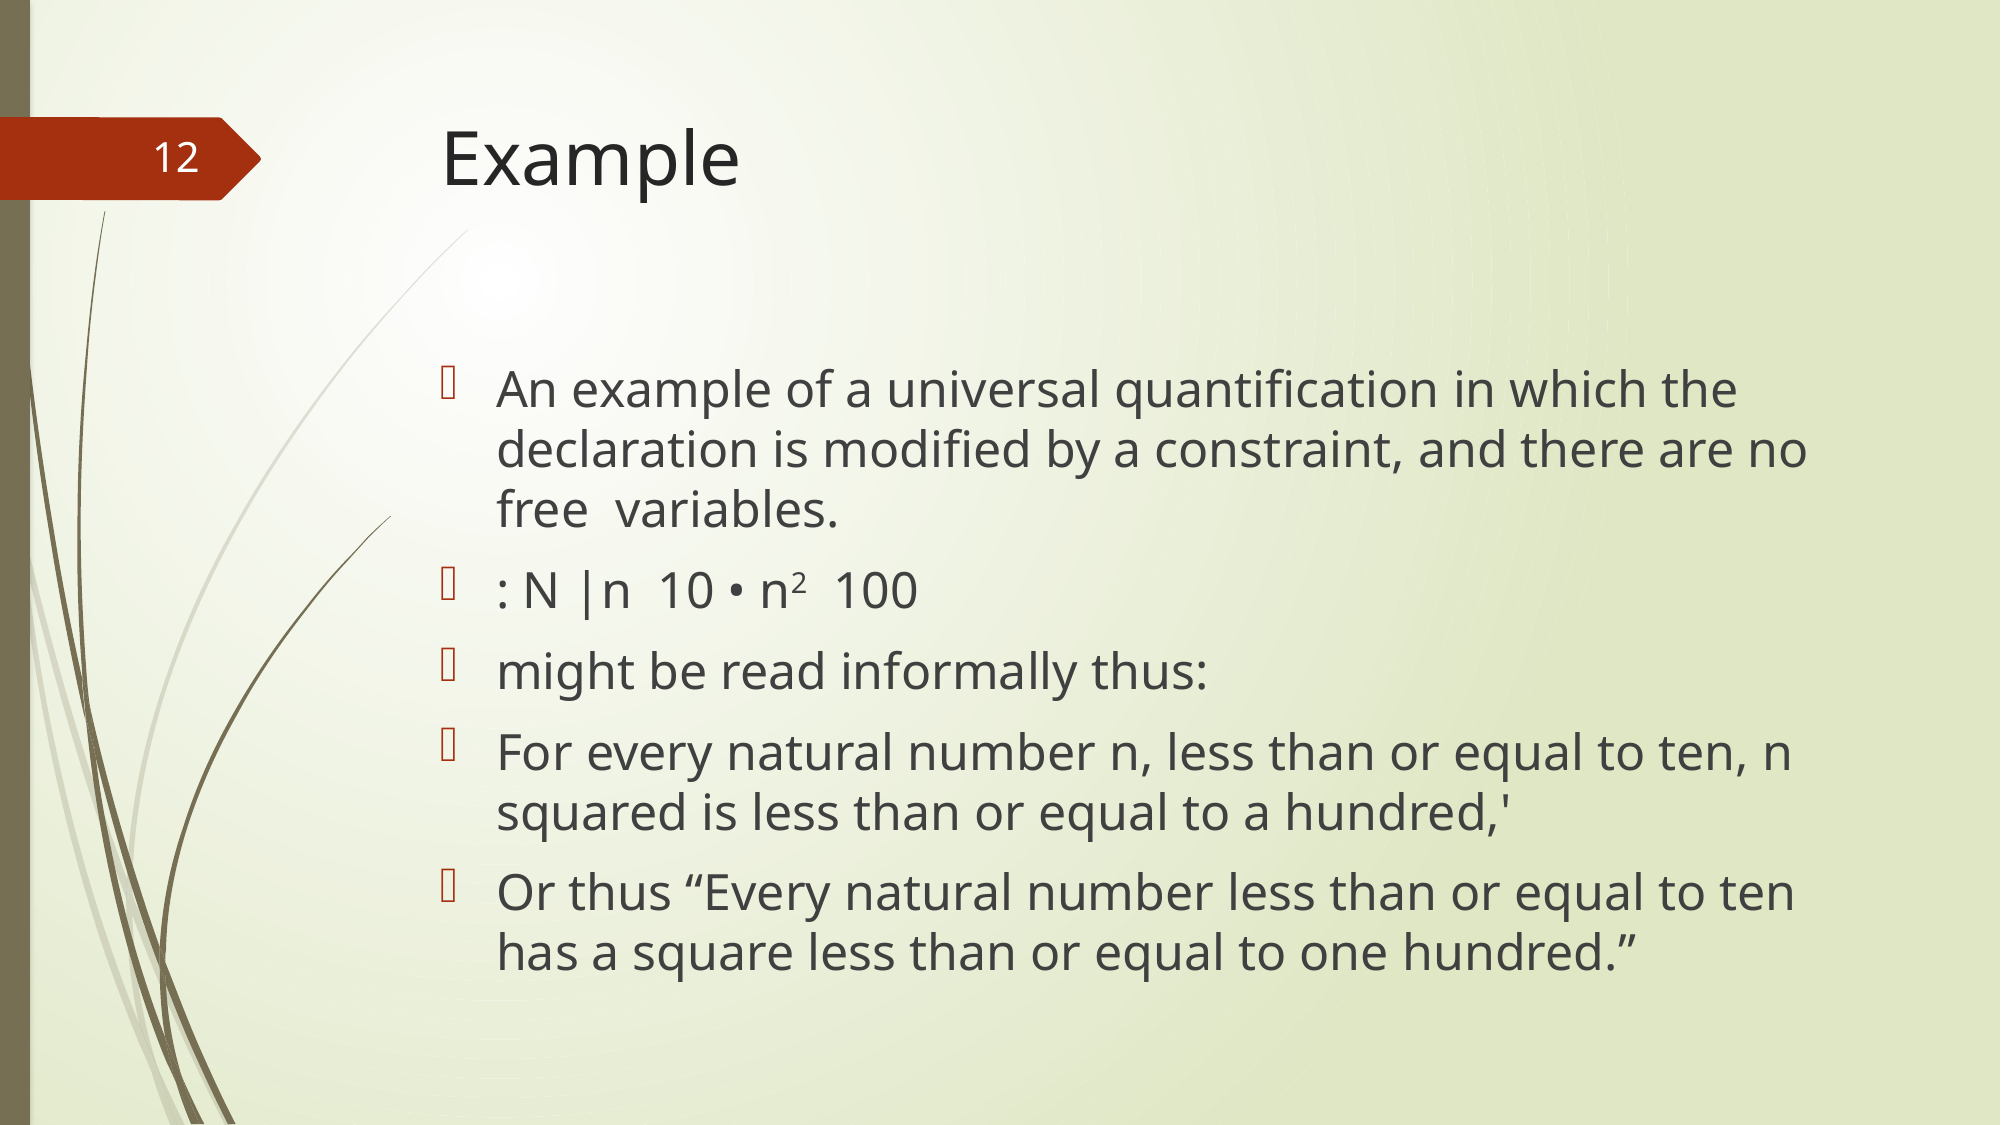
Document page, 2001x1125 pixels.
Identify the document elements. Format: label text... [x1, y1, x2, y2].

title Example [425, 102, 1888, 313]
slide_number 12 [87, 129, 216, 190]
